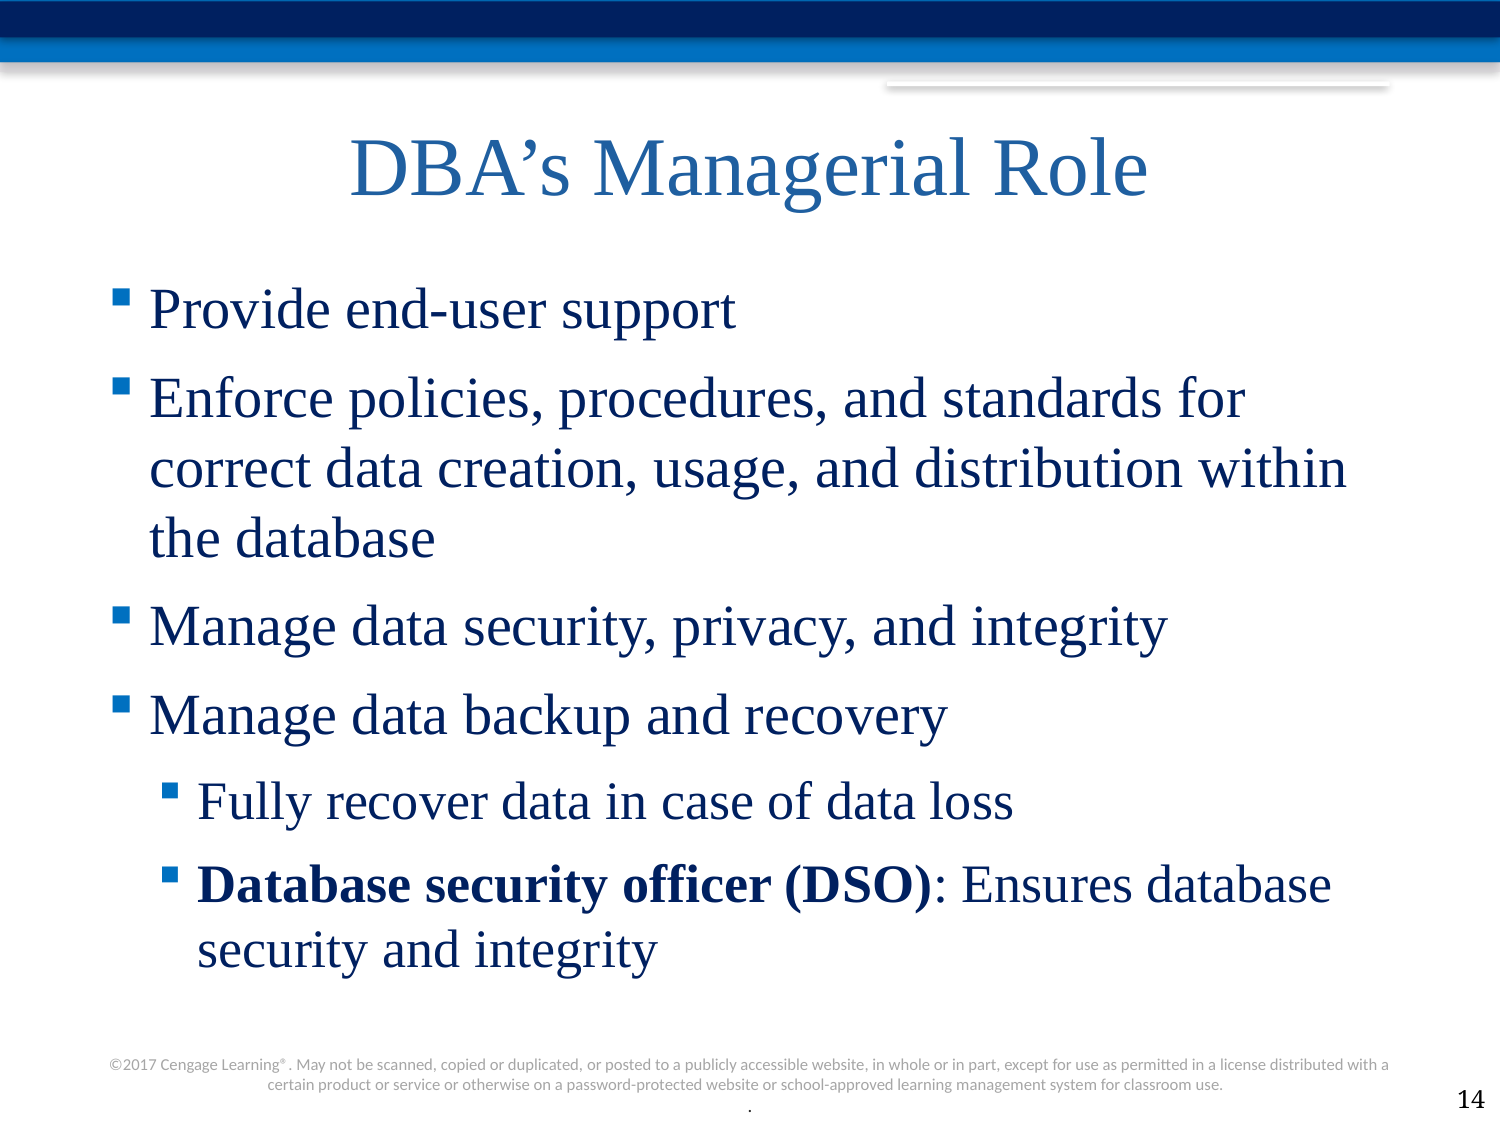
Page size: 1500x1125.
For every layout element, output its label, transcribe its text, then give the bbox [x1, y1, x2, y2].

title DBA’s Managerial Role [75, 75, 1425, 250]
slide_number 14 [1425, 1074, 1500, 1125]
list Provide end-user support Enforce policies, procedures, and standards for correct data creation, usage, and distribution within the database Manage data security, privacy, and integrity Manage data backup and recovery Fully recover data in case of data loss Database security officer (DSO): Ensures database security and integrity [75, 262, 1425, 1066]
